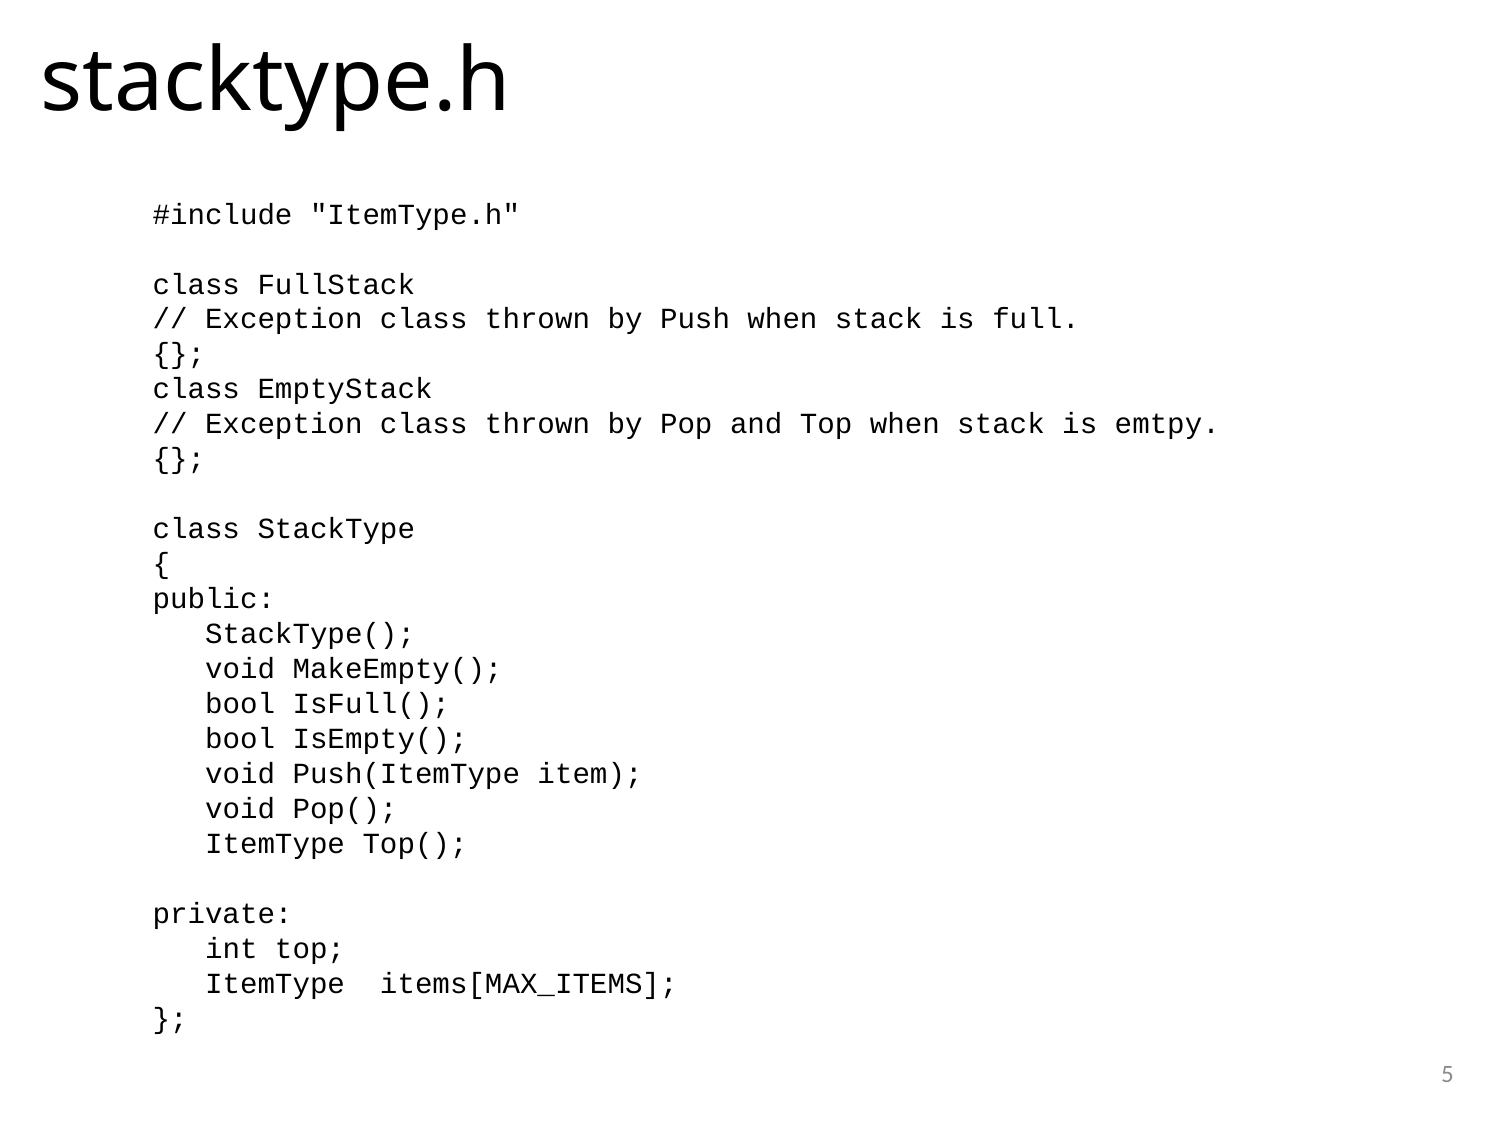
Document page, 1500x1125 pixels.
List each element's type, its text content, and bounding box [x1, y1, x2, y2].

title stacktype.h [25, 26, 1469, 138]
list #include "ItemType.h" class FullStack // Exception class thrown by Push when stack is full. {}; class EmptyStack // Exception class thrown by Pop and Top when stack is emtpy. {}; class StackType { public: StackType(); void MakeEmpty(); bool IsFull(); bool IsEmpty(); void Push(ItemType item); void Pop(); ItemType Top(); private: int top; ItemType items[MAX_ITEMS]; }; [137, 187, 1438, 1088]
slide_number 5 [1131, 1042, 1469, 1103]
text_box [855, 204, 1415, 990]
